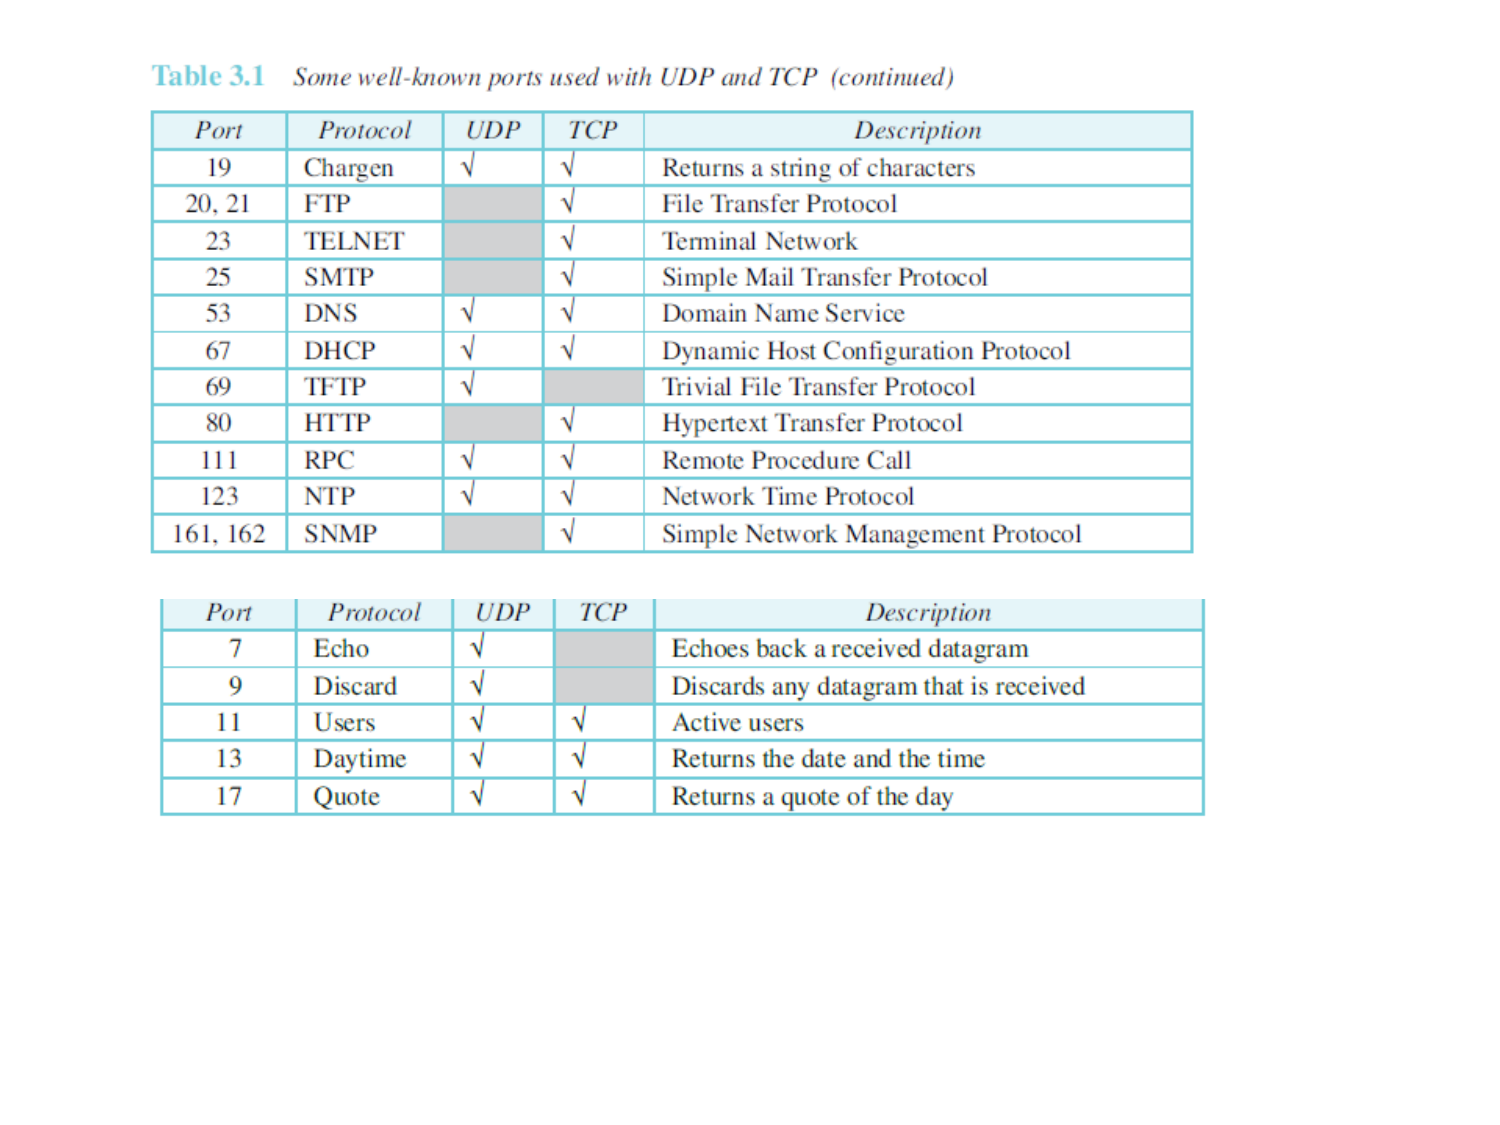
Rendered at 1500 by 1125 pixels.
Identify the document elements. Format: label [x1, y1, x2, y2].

picture [137, 59, 1212, 563]
picture [137, 599, 1235, 835]
